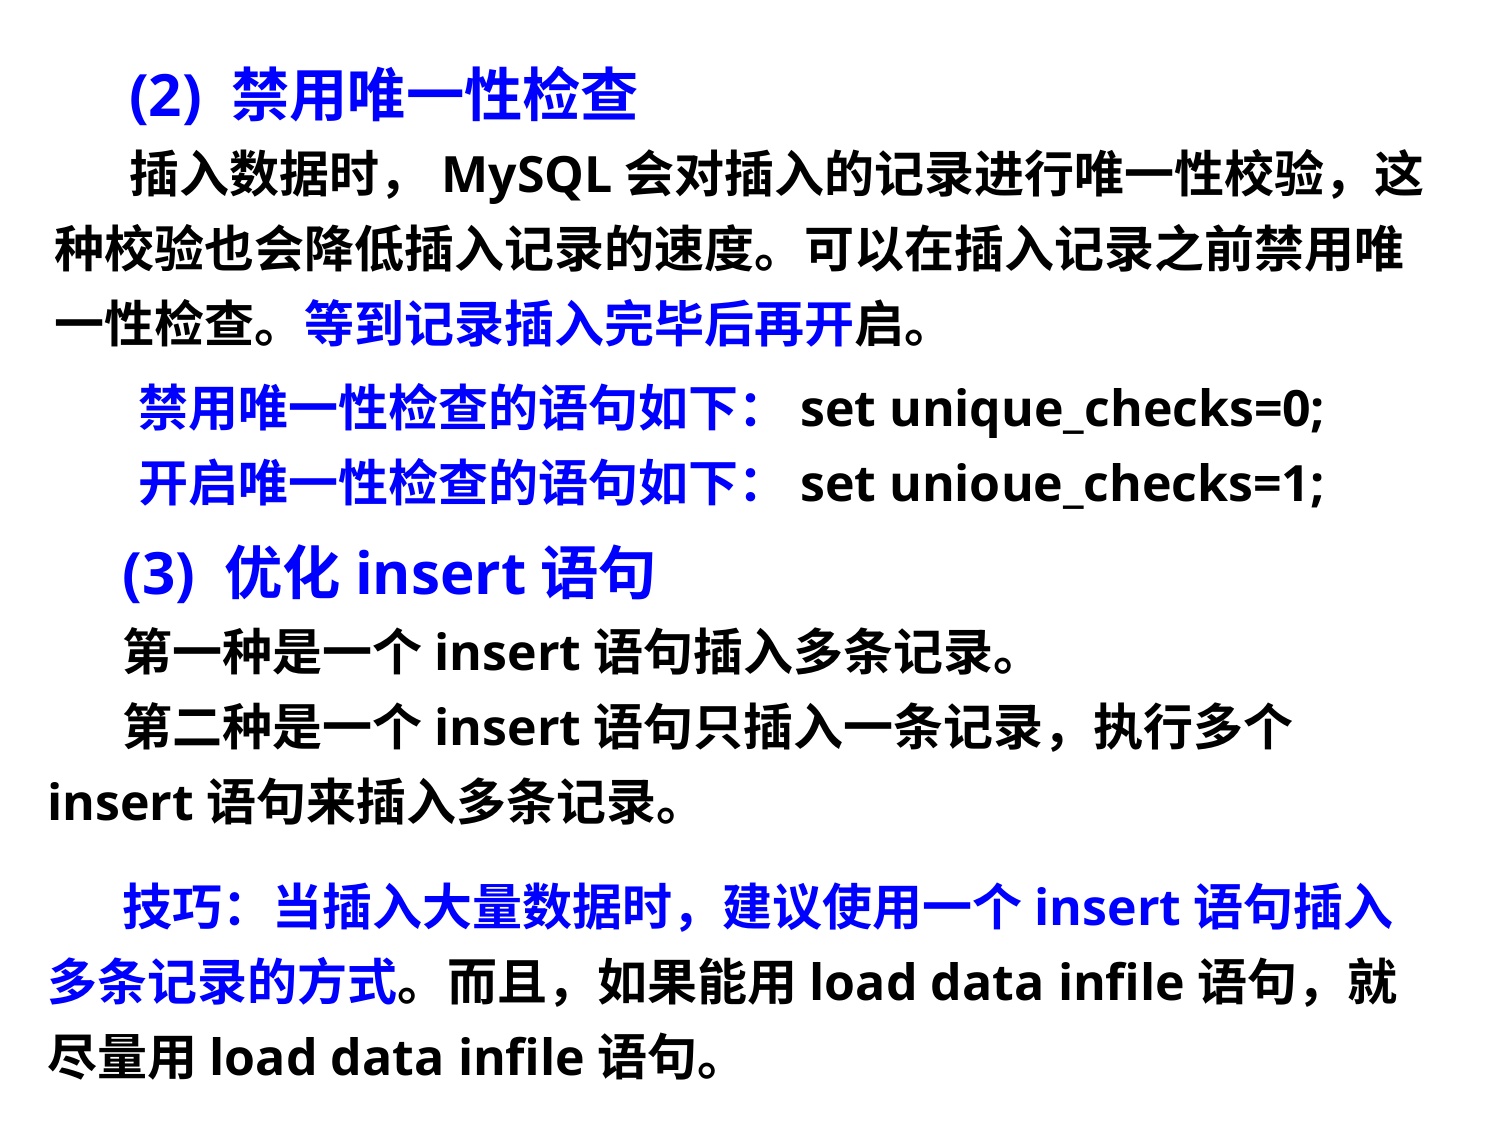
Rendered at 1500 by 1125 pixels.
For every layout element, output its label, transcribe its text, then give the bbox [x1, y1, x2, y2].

text_box 禁用唯一性检查的语句如下：set unique_checks=0; 开启唯一性检查的语句如下：set unioue_checks=1; [48, 353, 1460, 519]
text_box (3) 优化insert语句 第一种是一个insert语句插入多条记录。 第二种是一个insert语句只插入一条记录，执行多个insert语句来插入多条记录。 [32, 523, 1444, 839]
text_box (2) 禁用唯一性检查 插入数据时，MySQL会对插入的记录进行唯一性校验，这种校验也会降低插入记录的速度。可以在插入记录之前禁用唯一性检查。等到记录插入完毕后再开启。 [39, 45, 1451, 361]
text_box 技巧：当插入大量数据时，建议使用一个insert语句插入多条记录的方式。而且，如果能用load data infile语句，就尽量用load data infile语句。 [32, 853, 1444, 1093]
